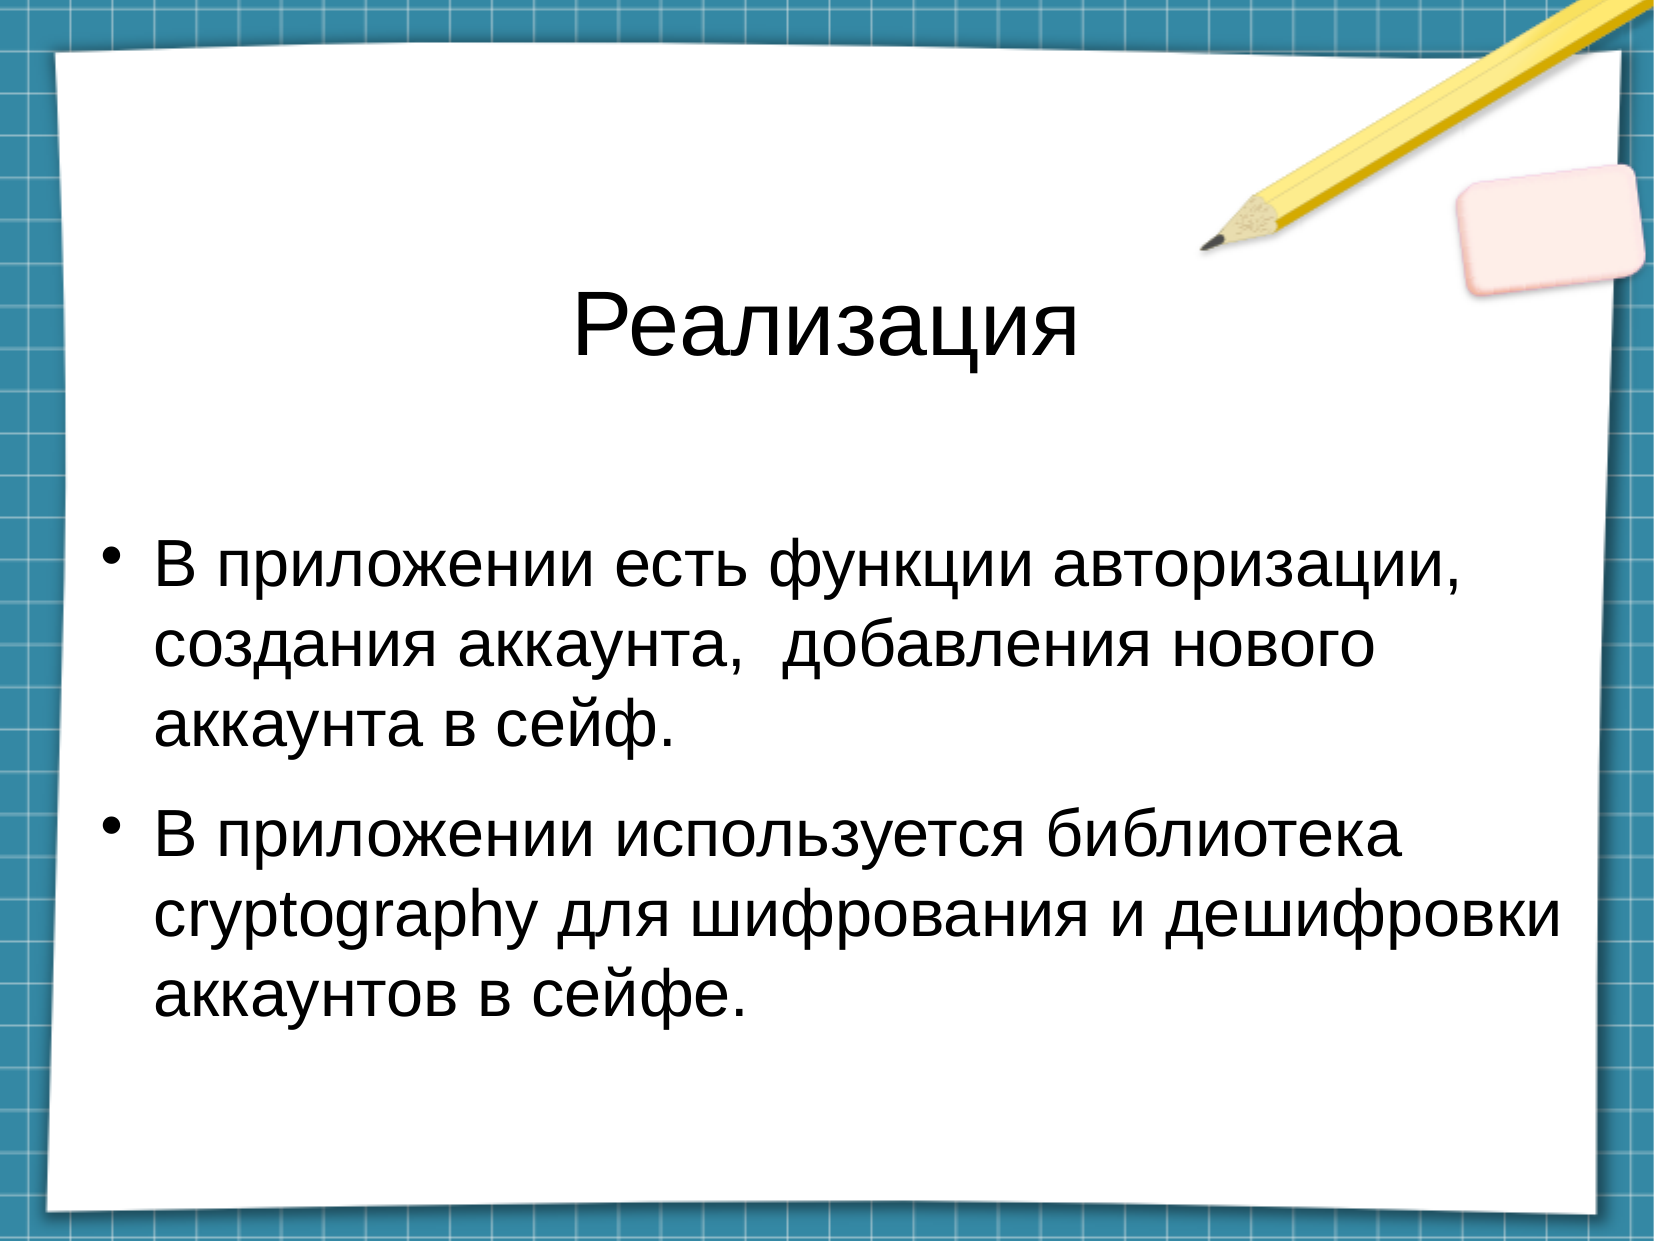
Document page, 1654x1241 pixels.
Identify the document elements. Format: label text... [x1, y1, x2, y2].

picture [0, 0, 1654, 1241]
text_box Реализация [82, 177, 1571, 461]
text_box В приложении есть функции авторизации, создания аккаунта, добавления нового аккаунта в сейф. В приложении используется библиотека cryptography для шифрования и дешифровки аккаунтов в сейфе. [82, 519, 1571, 1122]
